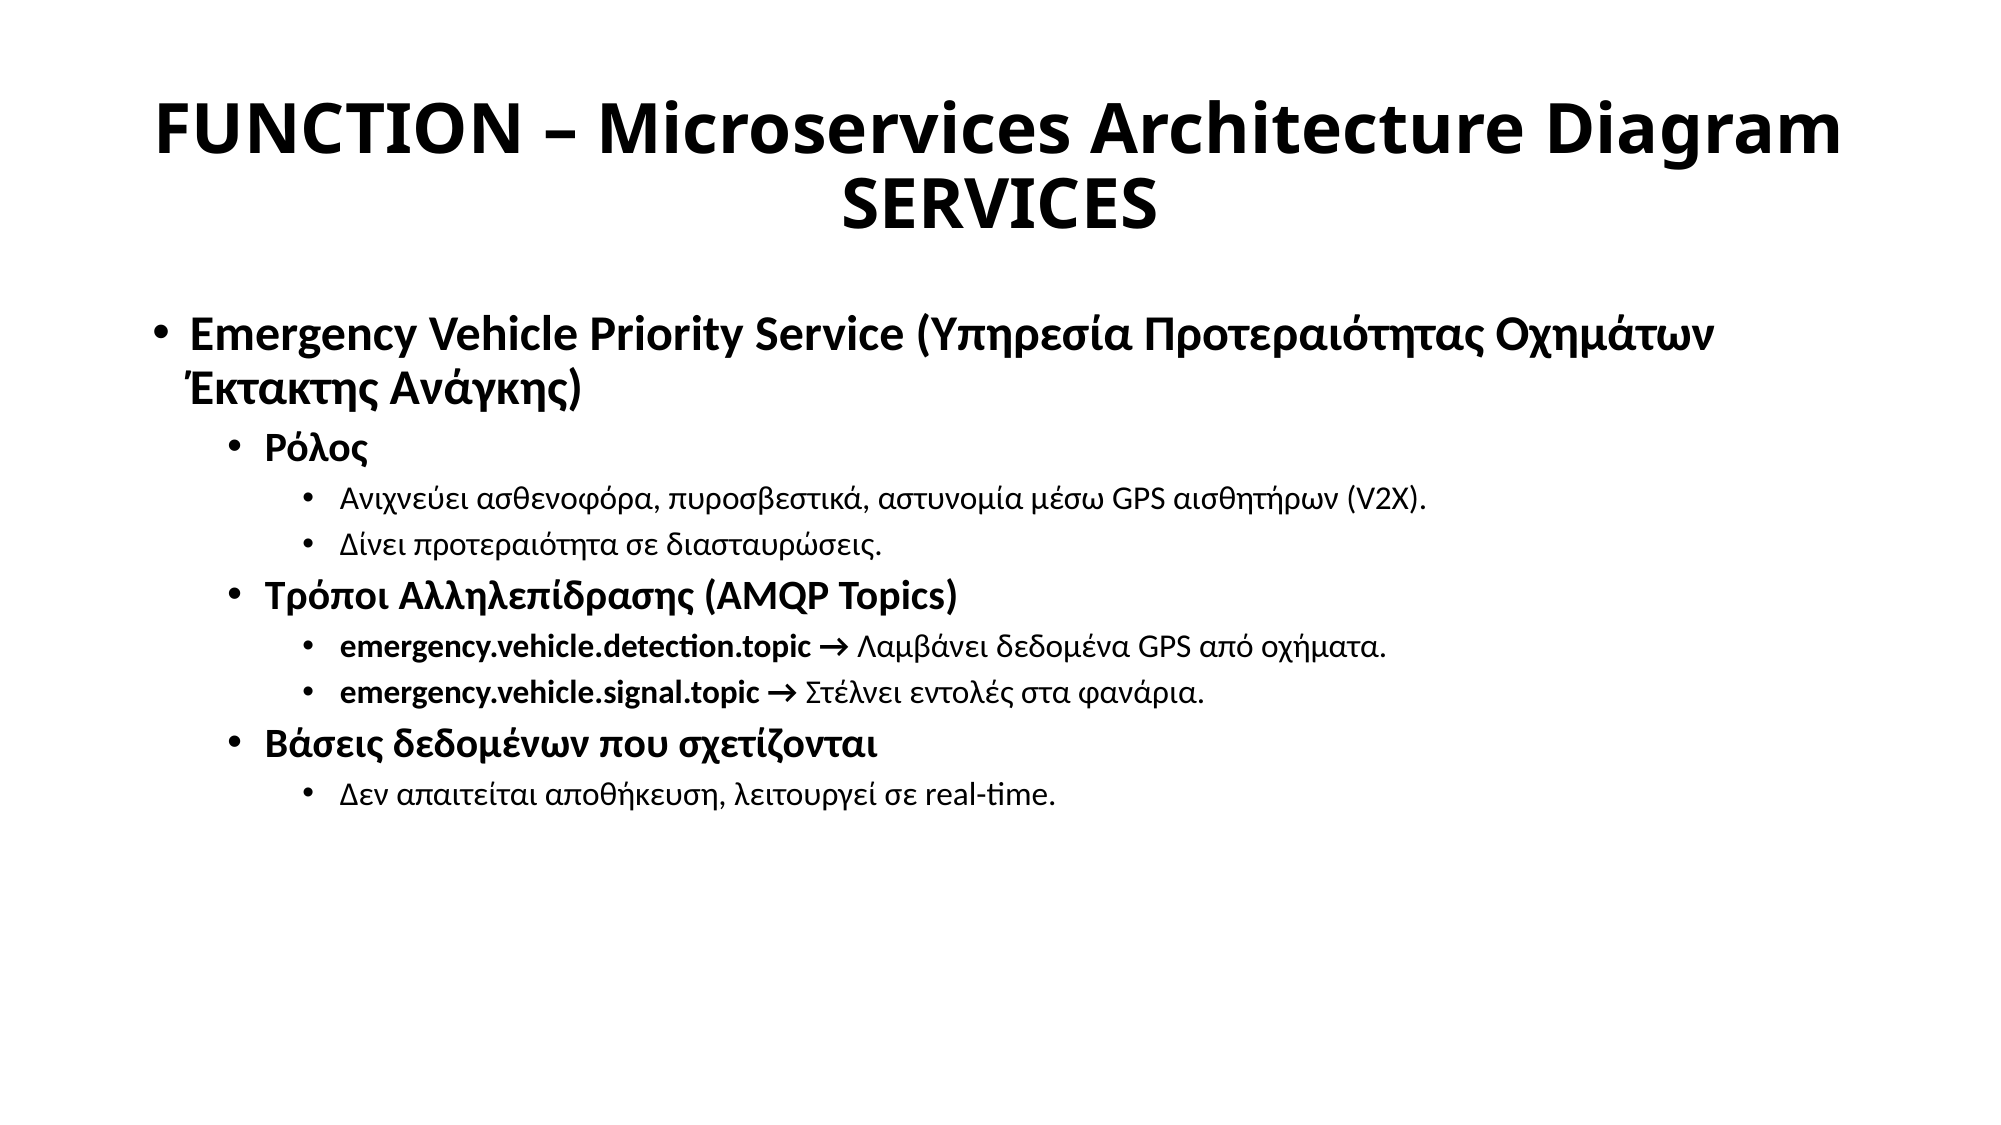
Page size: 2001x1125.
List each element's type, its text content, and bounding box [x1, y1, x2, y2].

list Emergency Vehicle Priority Service (Υπηρεσία Προτεραιότητας Οχημάτων Έκτακτης Ανάγκης) Ρόλος Ανιχνεύει ασθενοφόρα, πυροσβεστικά, αστυνομία μέσω GPS αισθητήρων (V2X). Δίνει προτεραιότητα σε διασταυρώσεις. Τρόποι Αλληλεπίδρασης (AMQP Topics) emergency.vehicle.detection.topic → Λαμβάνει δεδομένα GPS από οχήματα. emergency.vehicle.signal.topic → Στέλνει εντολές στα φανάρια. Βάσεις δεδομένων που σχετίζονται Δεν απαιτείται αποθήκευση, λειτουργεί σε real-time. [137, 299, 1863, 1053]
title FUNCTION – Microservices Architecture Diagram SERVICES [137, 59, 1863, 278]
